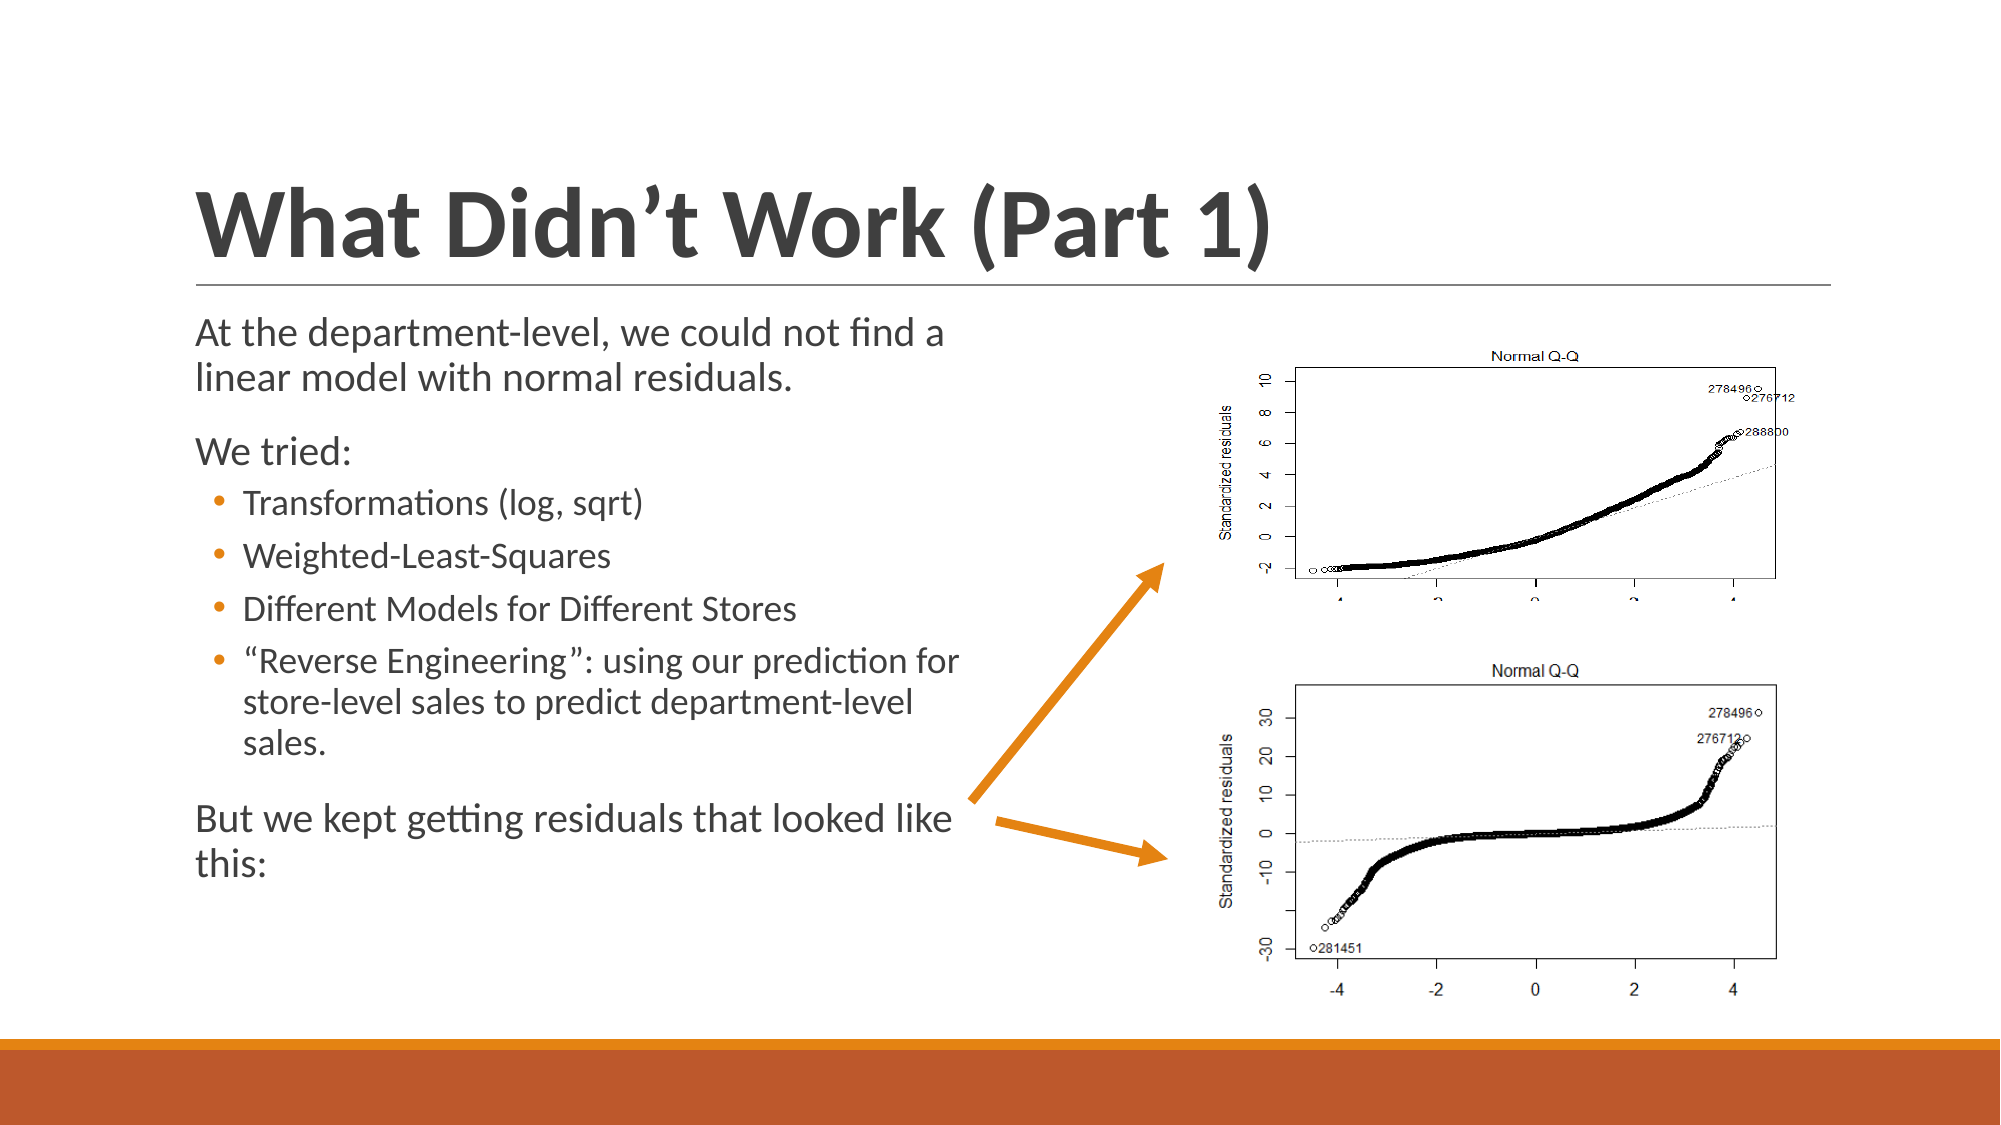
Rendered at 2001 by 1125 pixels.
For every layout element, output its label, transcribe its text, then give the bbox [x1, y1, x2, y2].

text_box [970, 562, 1165, 802]
list At the department-level, we could not find a linear model with normal residuals. We tried: Transformations (log, sqrt) Weighted-Least-Squares Different Models for Different Stores “Reverse Engineering”: using our prediction for store-level sales to predict department-level sales. But we kept getting residuals that looked like this: [180, 302, 1000, 963]
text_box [995, 820, 1169, 860]
title What Didn’t Work (Part 1) [180, 47, 1830, 285]
picture [1213, 302, 1819, 1003]
